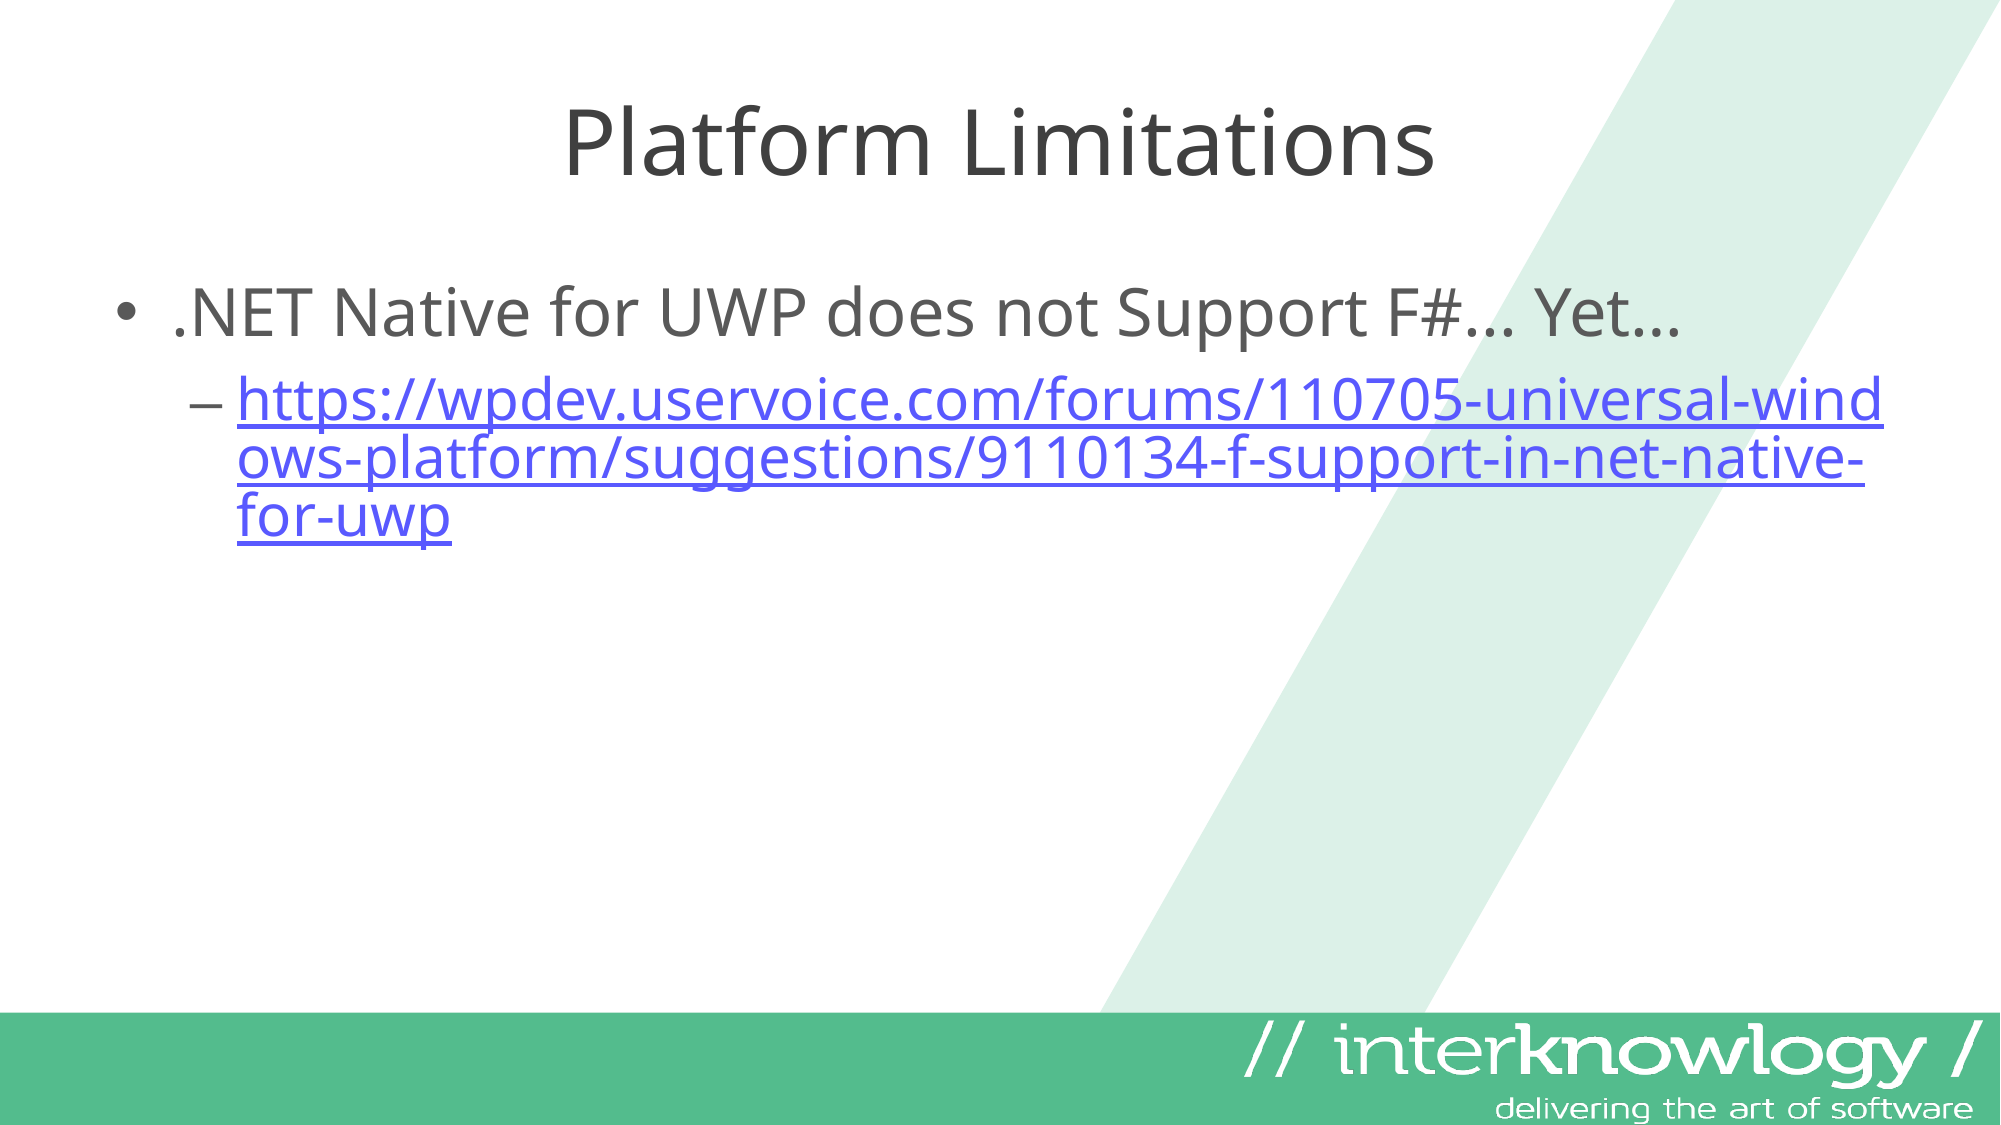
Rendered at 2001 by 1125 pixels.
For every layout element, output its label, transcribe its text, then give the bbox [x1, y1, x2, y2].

title Platform Limitations [99, 45, 1900, 233]
picture [1242, 1019, 1984, 1125]
list .NET Native for UWP does not Support F#... Yet… https://wpdev.uservoice.com/forums/110705-universal-windows-platform/suggestions/9110134-f-support-in-net-native-for-uwp [99, 262, 1900, 1005]
